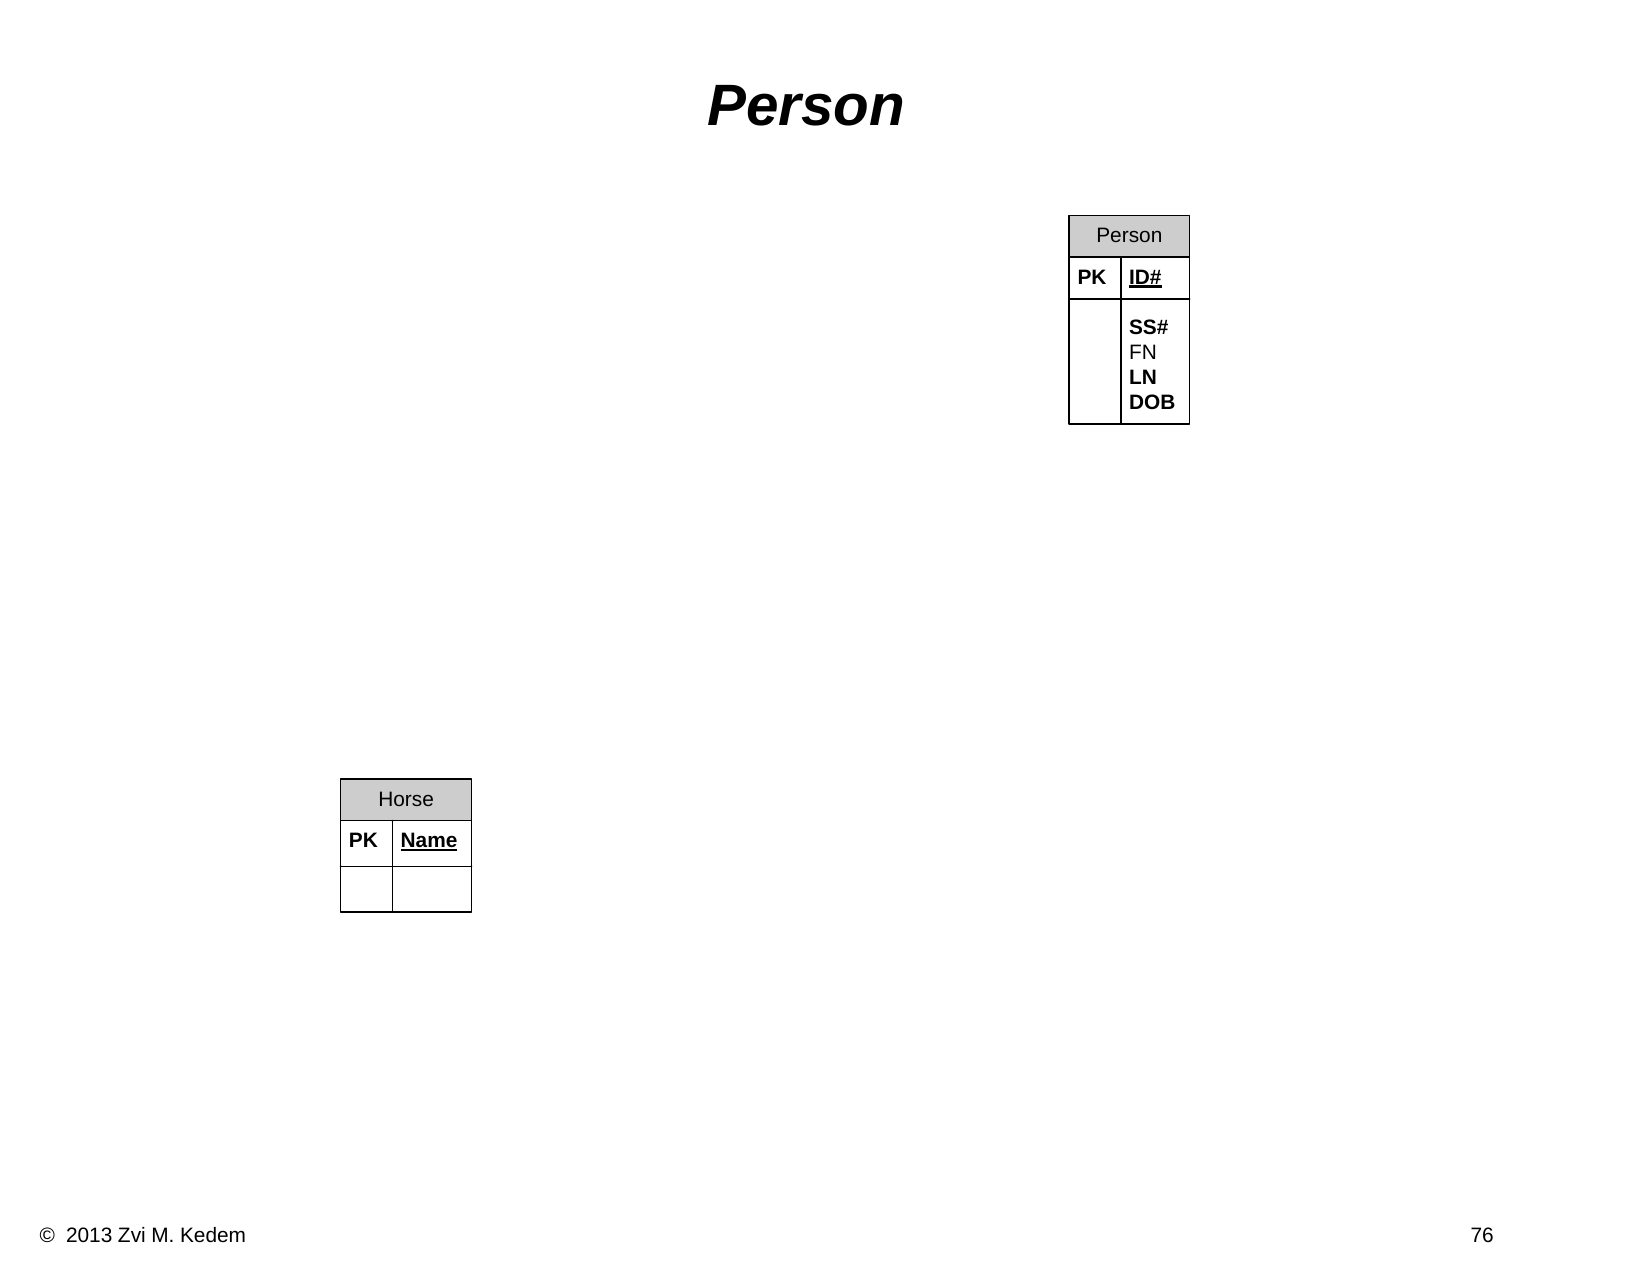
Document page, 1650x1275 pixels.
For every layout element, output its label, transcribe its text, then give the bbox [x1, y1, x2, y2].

title Person [111, 36, 1501, 176]
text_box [337, 212, 1193, 916]
